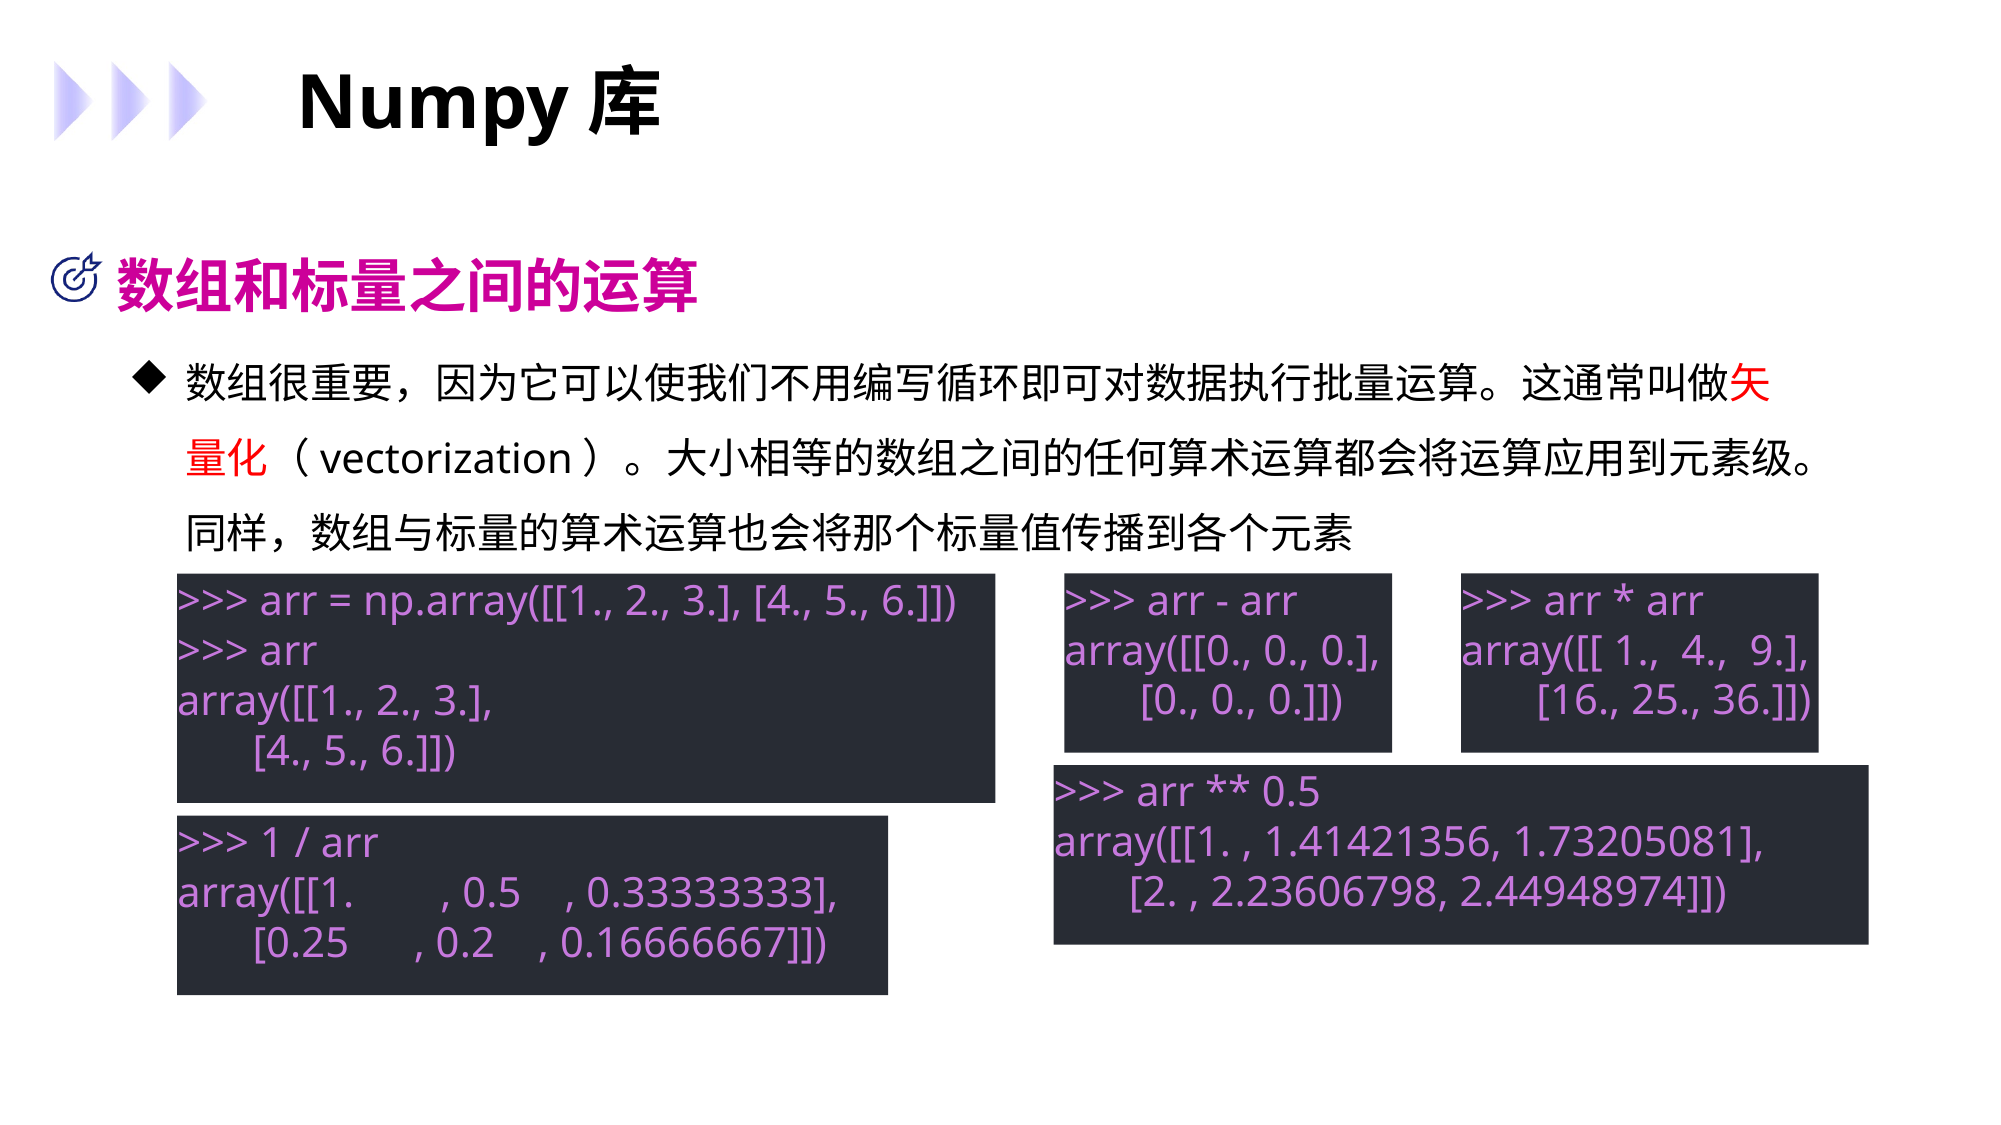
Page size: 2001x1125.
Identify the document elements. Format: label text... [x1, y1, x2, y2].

text_box 数组和标量之间的运算 [102, 224, 755, 327]
text_box >>> arr * arr array([[ 1., 4., 9.], [16., 25., 36.]]) [1461, 573, 1819, 753]
text_box >>> arr - arr array([[0., 0., 0.], [0., 0., 0.]]) [1064, 573, 1393, 753]
text_box Numpy库 [281, 45, 889, 151]
picture [50, 251, 103, 302]
text_box >>> 1 / arr array([[1. , 0.5 , 0.33333333], [0.25 , 0.2 , 0.16666667]]) [177, 815, 889, 996]
text_box >>> arr = np.array([[1., 2., 3.], [4., 5., 6.]]) >>> arr array([[1., 2., 3.], [4., 5., 6.]]) [177, 573, 996, 803]
text_box >>> arr ** 0.5 array([[1. , 1.41421356, 1.73205081], [2. , 2.23606798, 2.44948974]]) [1053, 765, 1869, 945]
text_box 数组很重要，因为它可以使我们不用编写循环即可对数据执行批量运算。这通常叫做矢量化（vectorization）。大小相等的数组之间的任何算术运算都会将运算应用到元素级。同样，数组与标量的算术运算也会将那个标量值传播到各个元素 [113, 324, 1819, 565]
